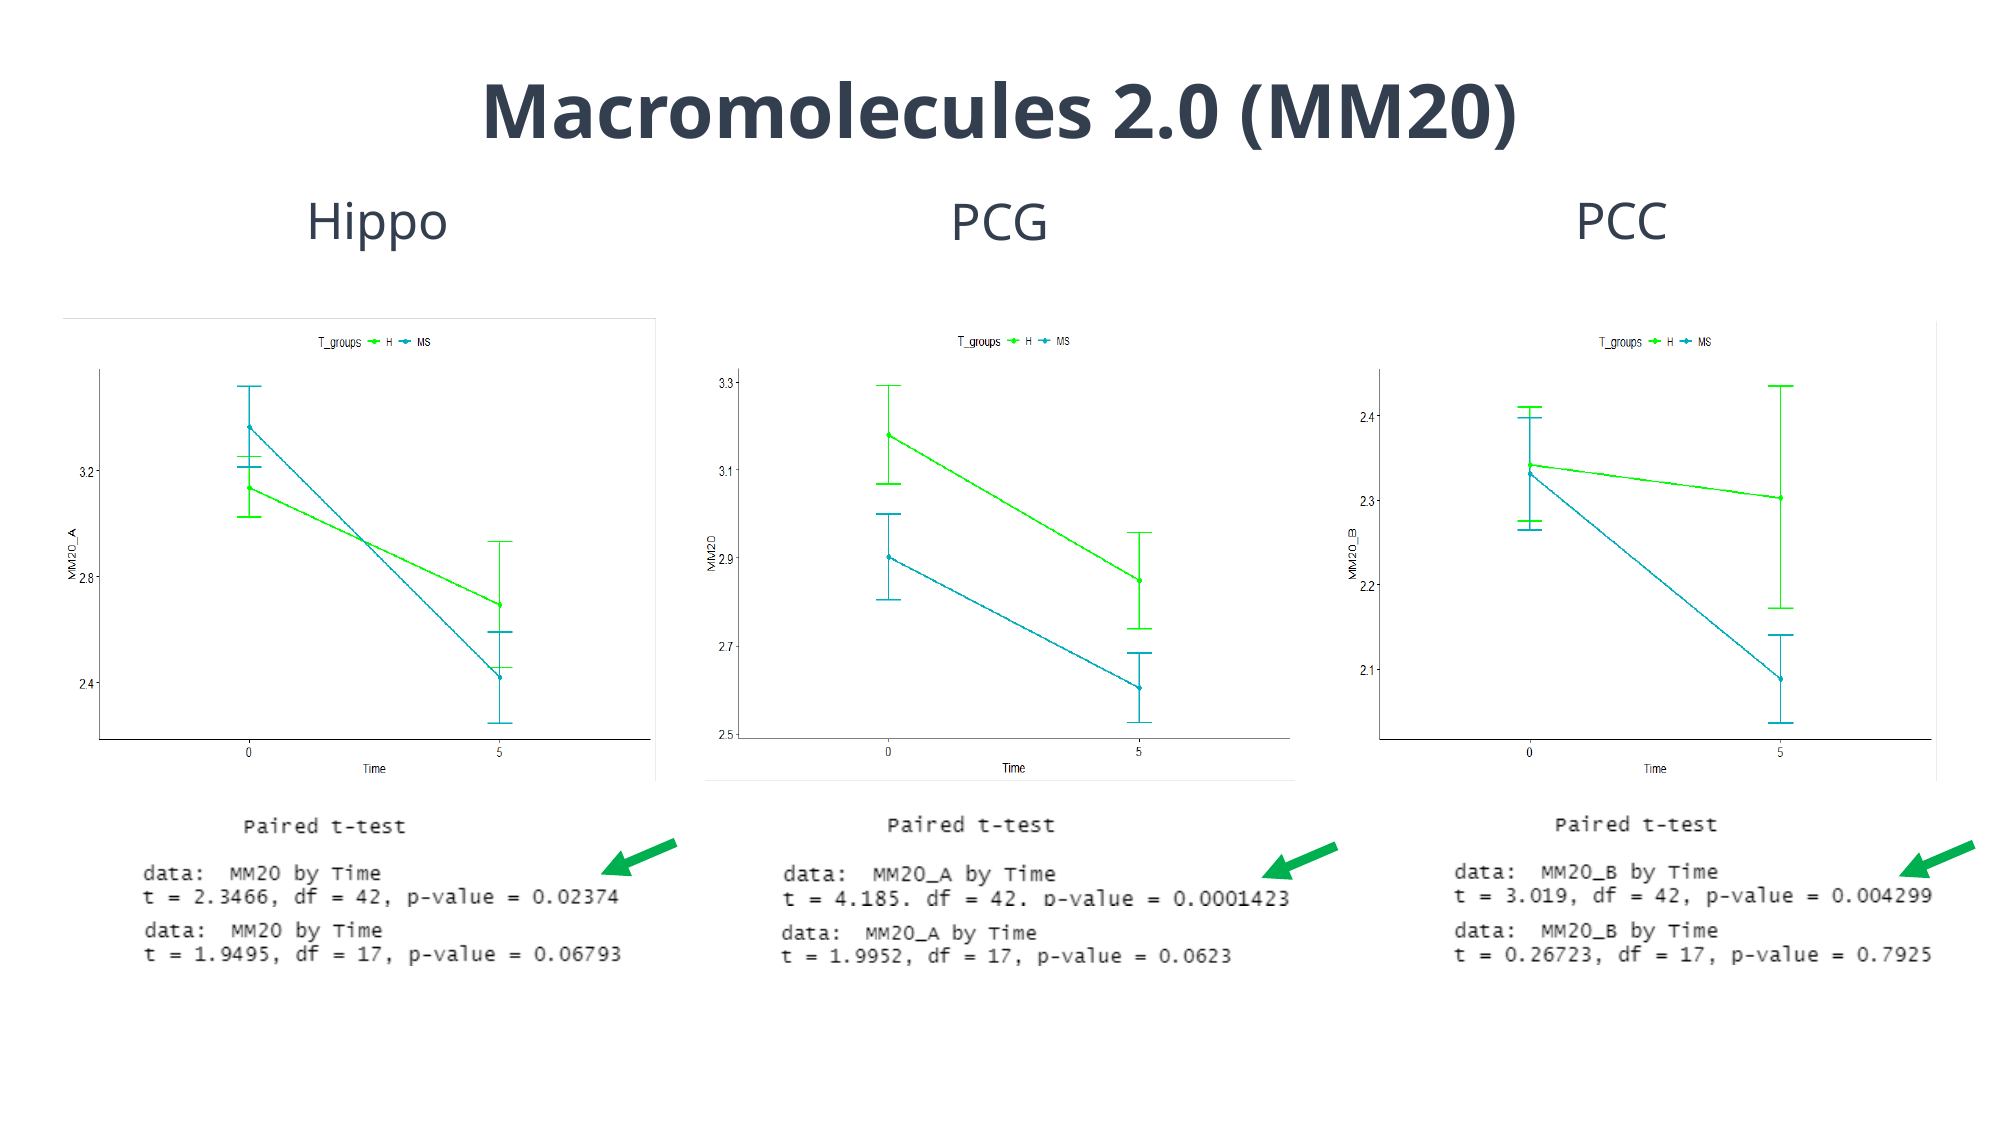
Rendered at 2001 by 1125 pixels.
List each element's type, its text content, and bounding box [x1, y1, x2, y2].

picture [777, 811, 1295, 906]
picture [777, 917, 1235, 966]
picture [140, 917, 626, 966]
picture [1453, 811, 1937, 909]
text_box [1261, 845, 1337, 878]
picture [63, 318, 656, 781]
text_box PCC [1381, 188, 1863, 259]
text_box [600, 842, 676, 875]
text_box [1898, 844, 1974, 877]
picture [705, 318, 1295, 781]
title Macromolecules 2.0 (MM20) [137, 58, 1863, 170]
picture [1343, 321, 1937, 781]
text_box PCG [759, 189, 1241, 259]
picture [137, 812, 625, 907]
picture [1453, 917, 1937, 965]
text_box Hippo [137, 188, 619, 259]
